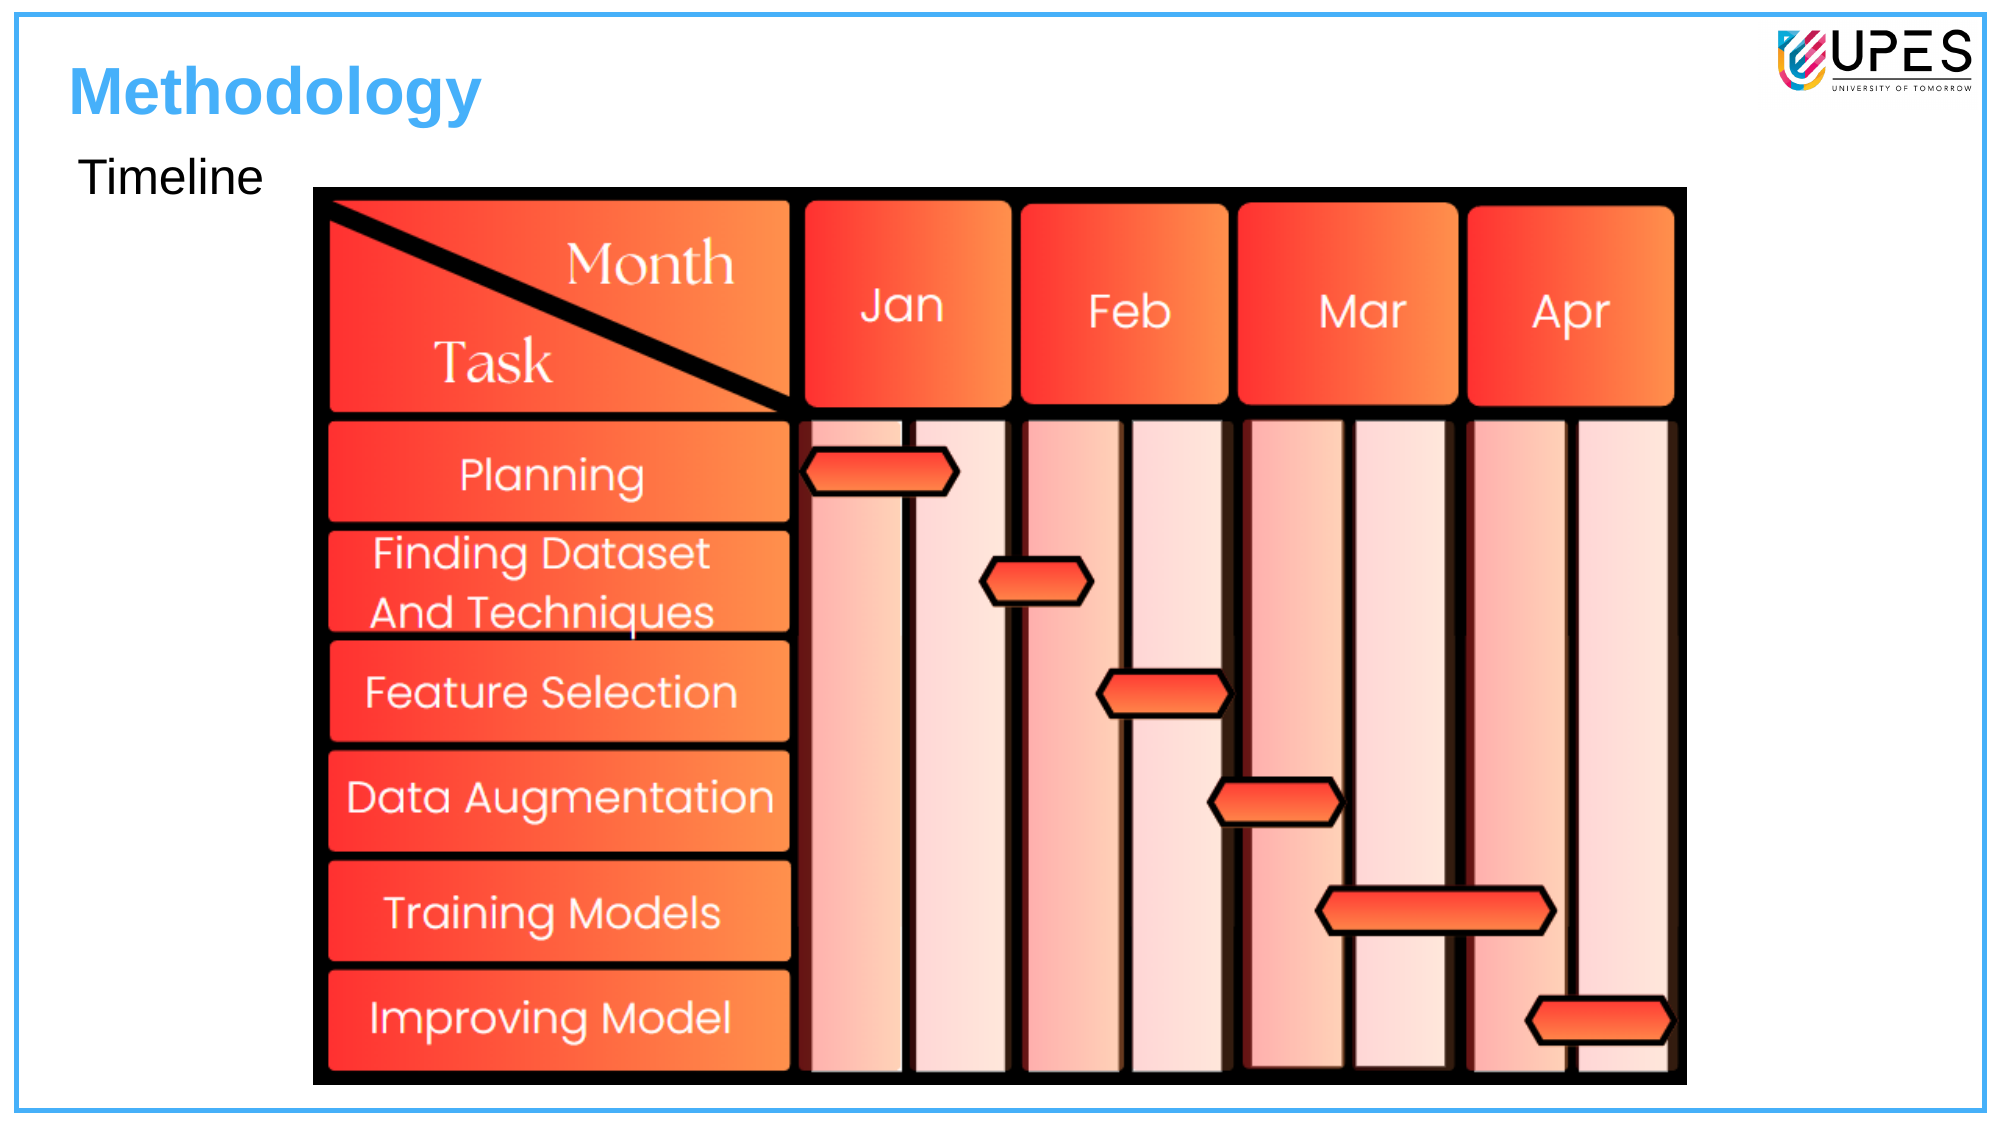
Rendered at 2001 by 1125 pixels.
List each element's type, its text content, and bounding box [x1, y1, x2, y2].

text_box Methodology [53, 40, 1289, 136]
picture [1758, 20, 1978, 110]
picture [313, 187, 1687, 1085]
text_box Timeline [62, 136, 1687, 322]
